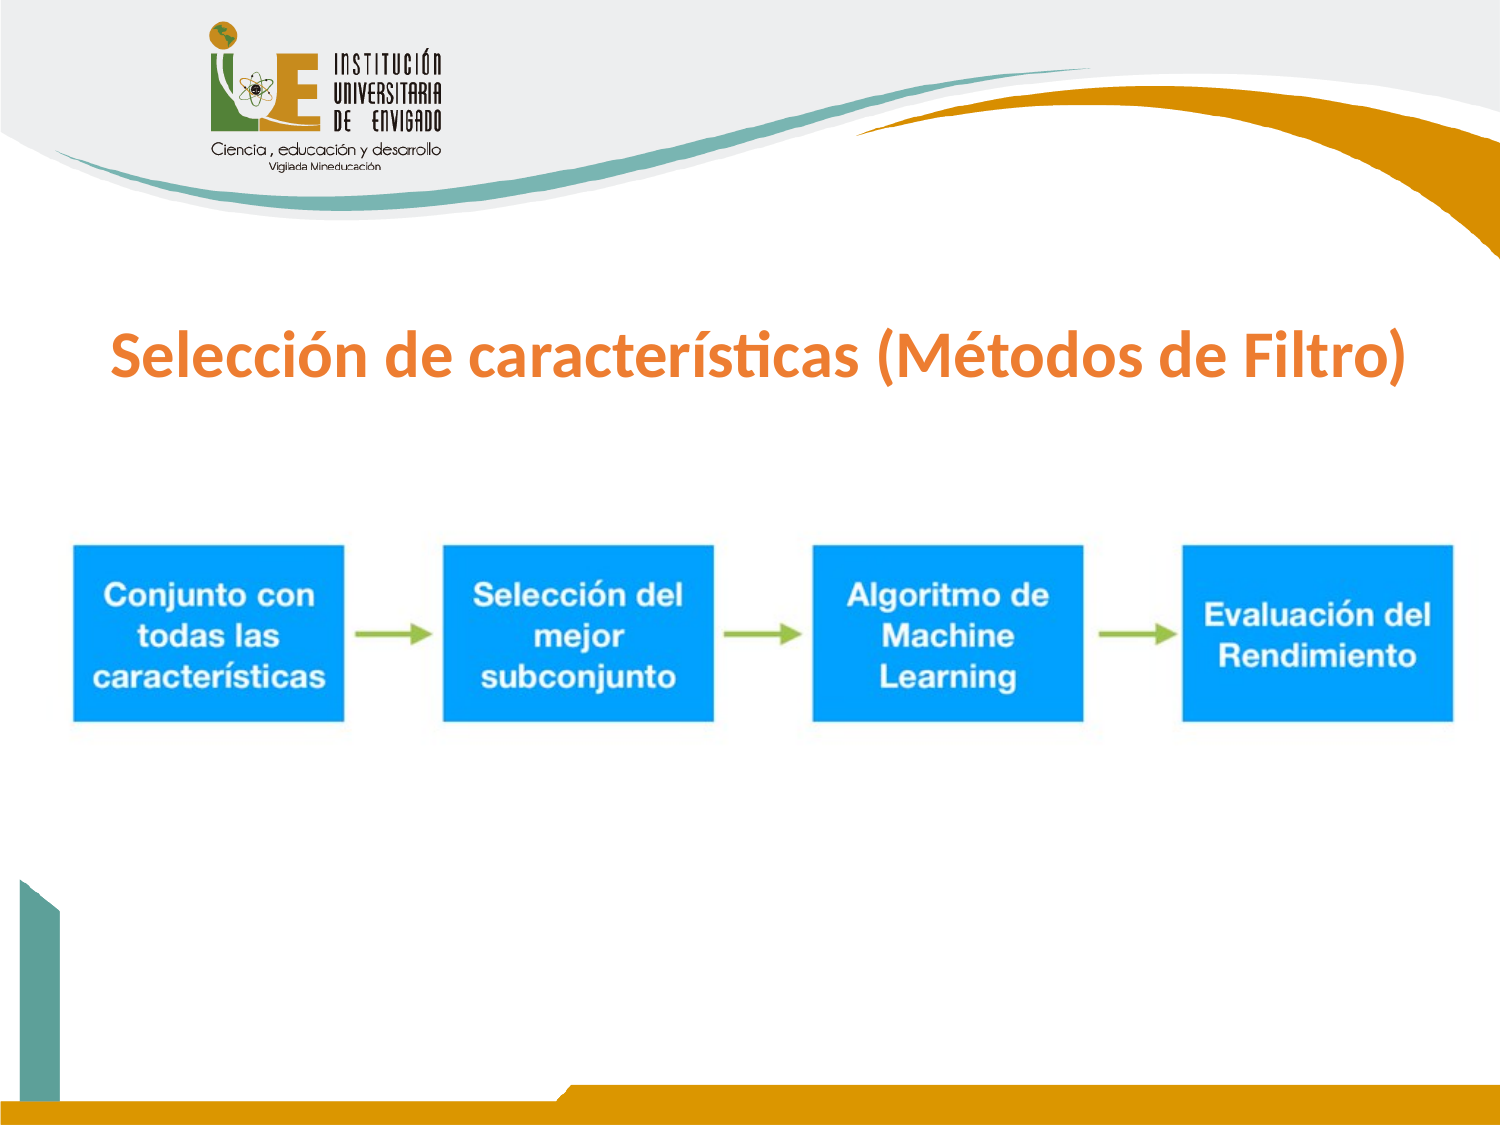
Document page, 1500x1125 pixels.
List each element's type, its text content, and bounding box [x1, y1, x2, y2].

picture [0, 862, 1500, 1125]
text_box Selección de características (Métodos de Filtro) [20, 297, 1500, 398]
picture [0, 0, 1500, 266]
picture [0, 485, 1500, 772]
